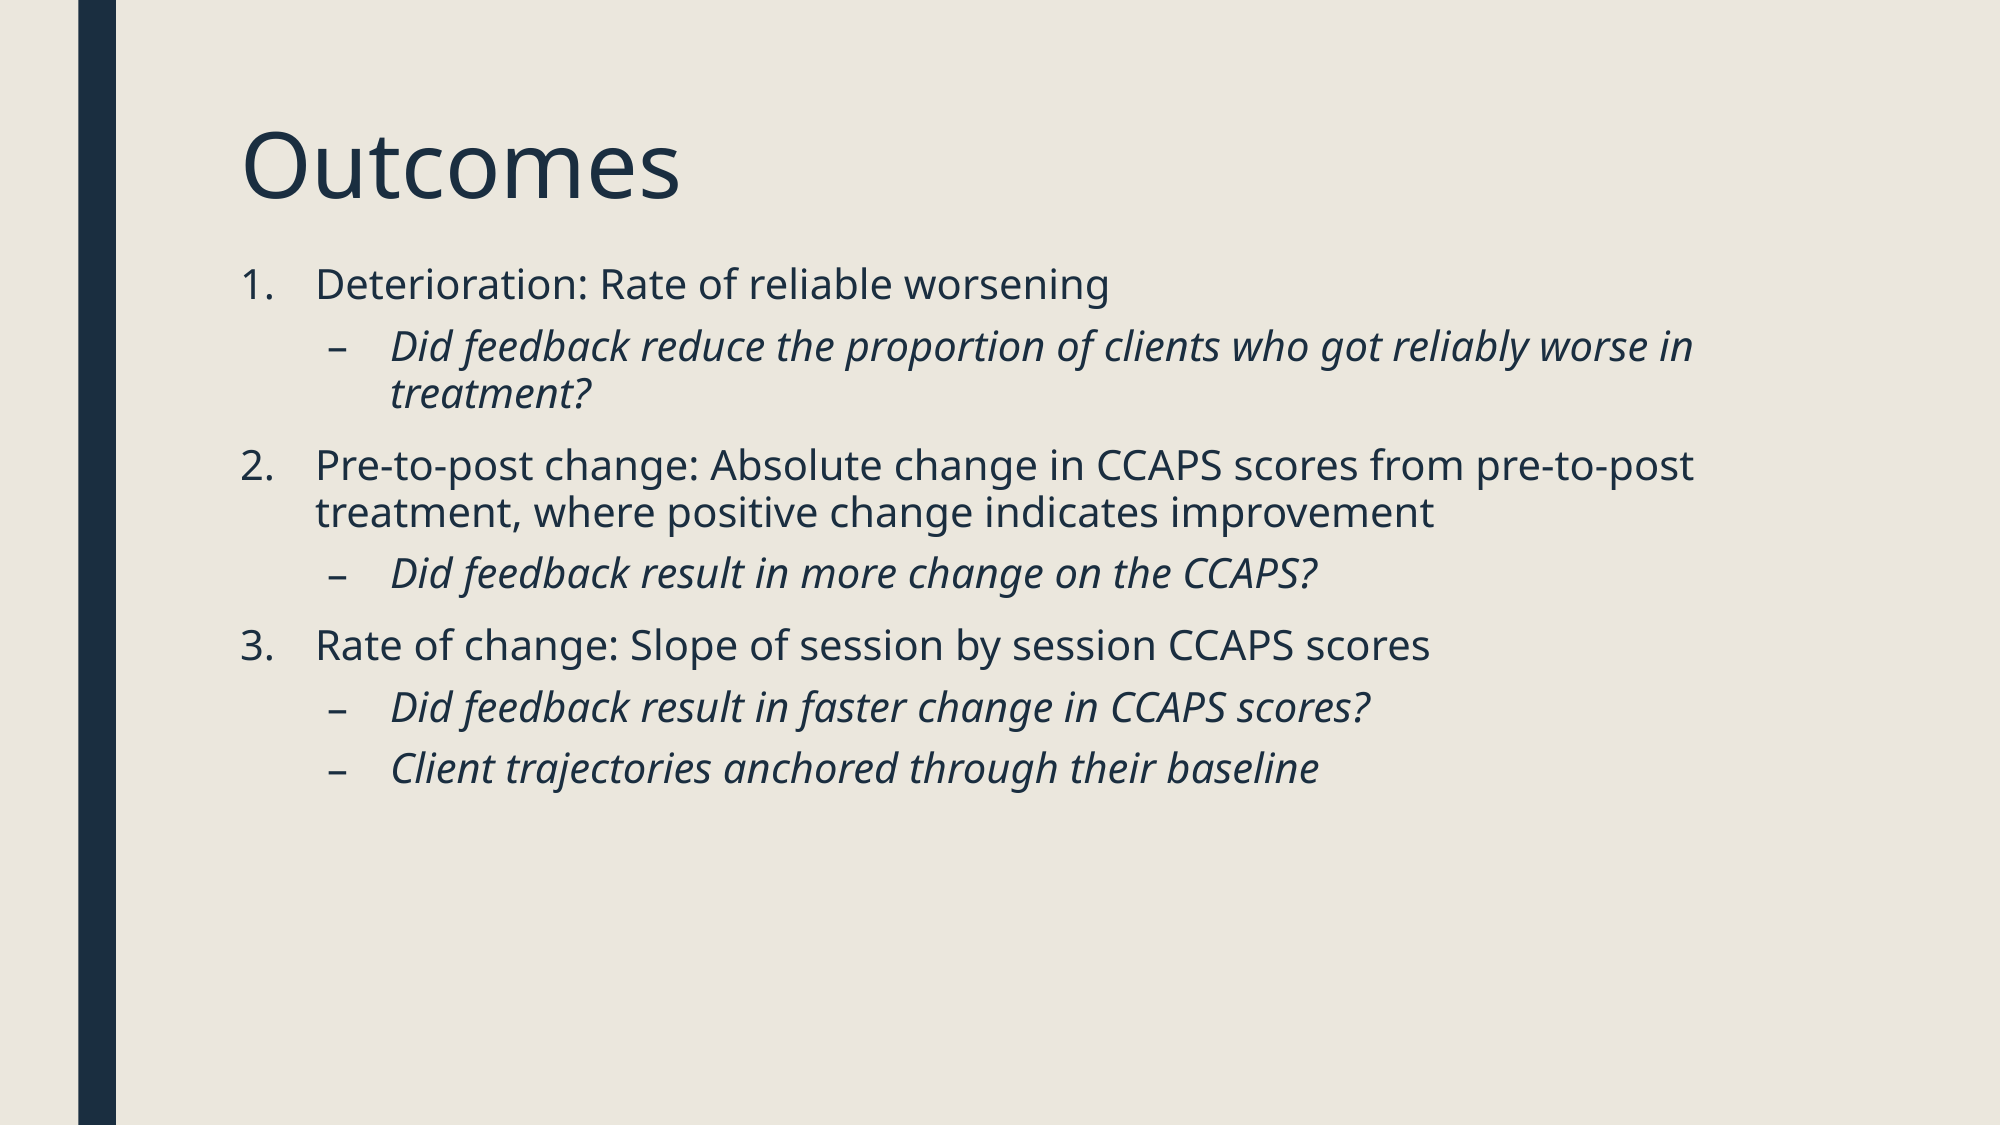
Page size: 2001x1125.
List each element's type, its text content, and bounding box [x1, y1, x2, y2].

title Outcomes [225, 112, 1800, 254]
list Deterioration: Rate of reliable worsening Did feedback reduce the proportion of clients who got reliably worse in treatment? Pre-to-post change: Absolute change in CCAPS scores from pre-to-post treatment, where positive change indicates improvement Did feedback result in more change on the CCAPS? Rate of change: Slope of session by session CCAPS scores Did feedback result in faster change in CCAPS scores? Client trajectories anchored through their baseline [225, 254, 1800, 1072]
